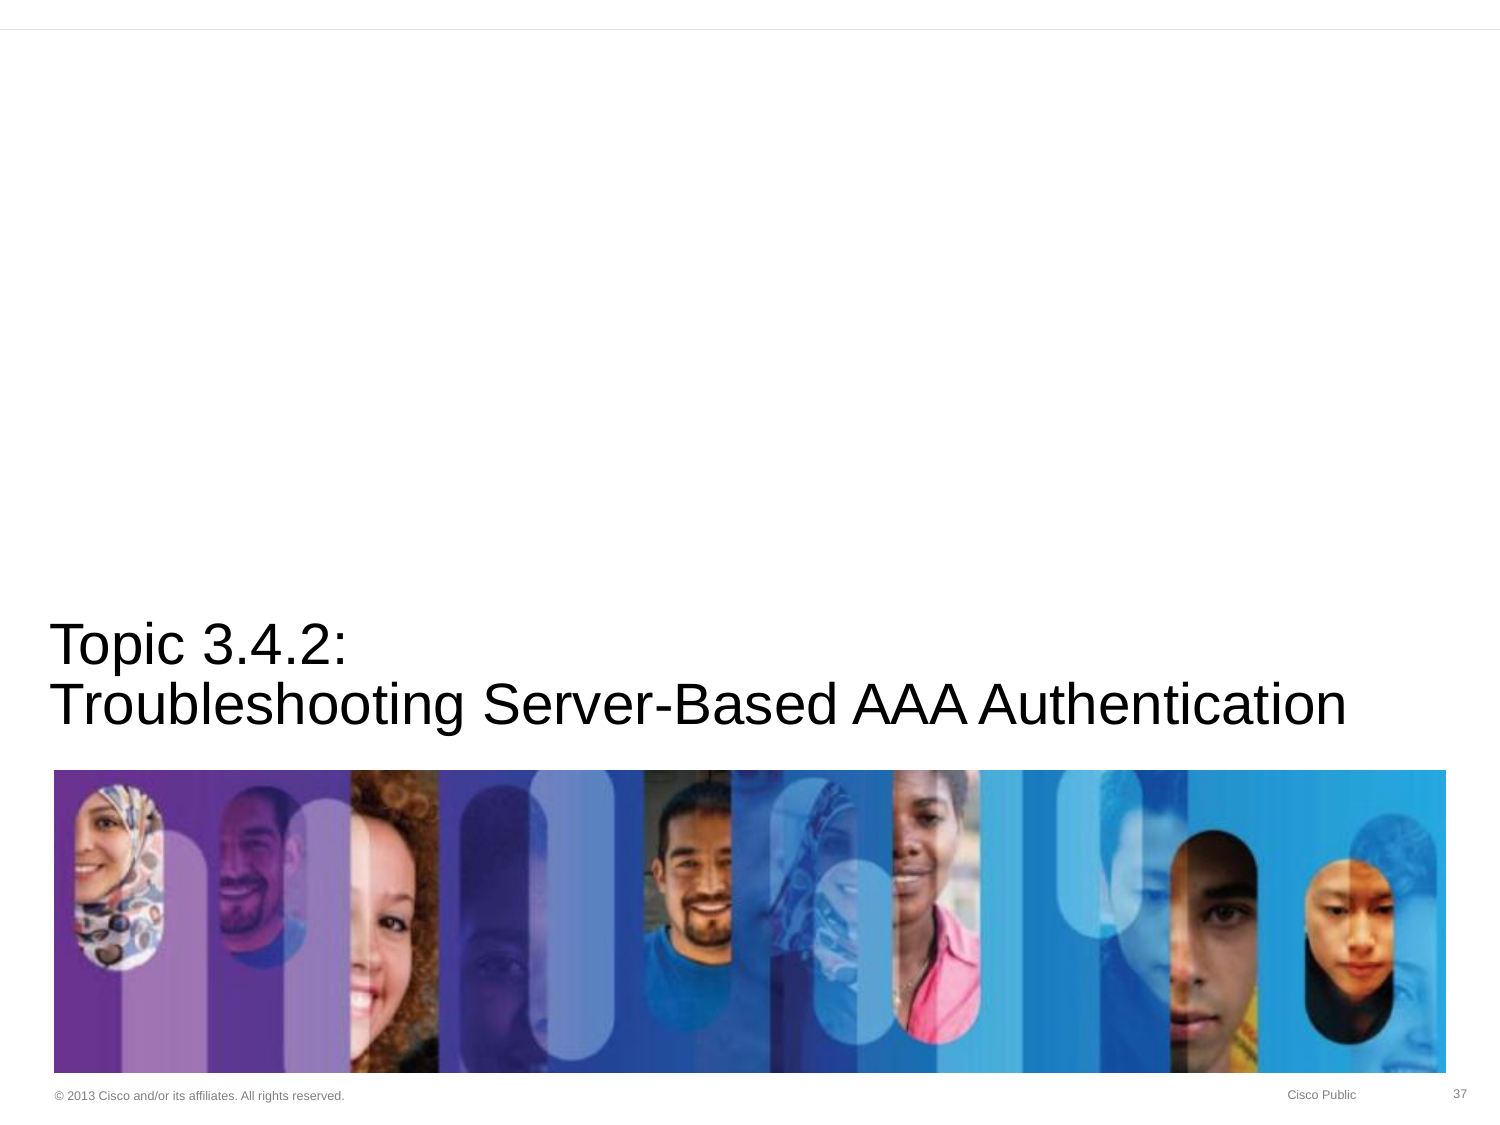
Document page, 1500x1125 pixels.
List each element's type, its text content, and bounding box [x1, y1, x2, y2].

picture [54, 770, 1446, 1073]
title Topic 3.4.2: Troubleshooting Server-Based AAA Authentication [36, 65, 1439, 744]
